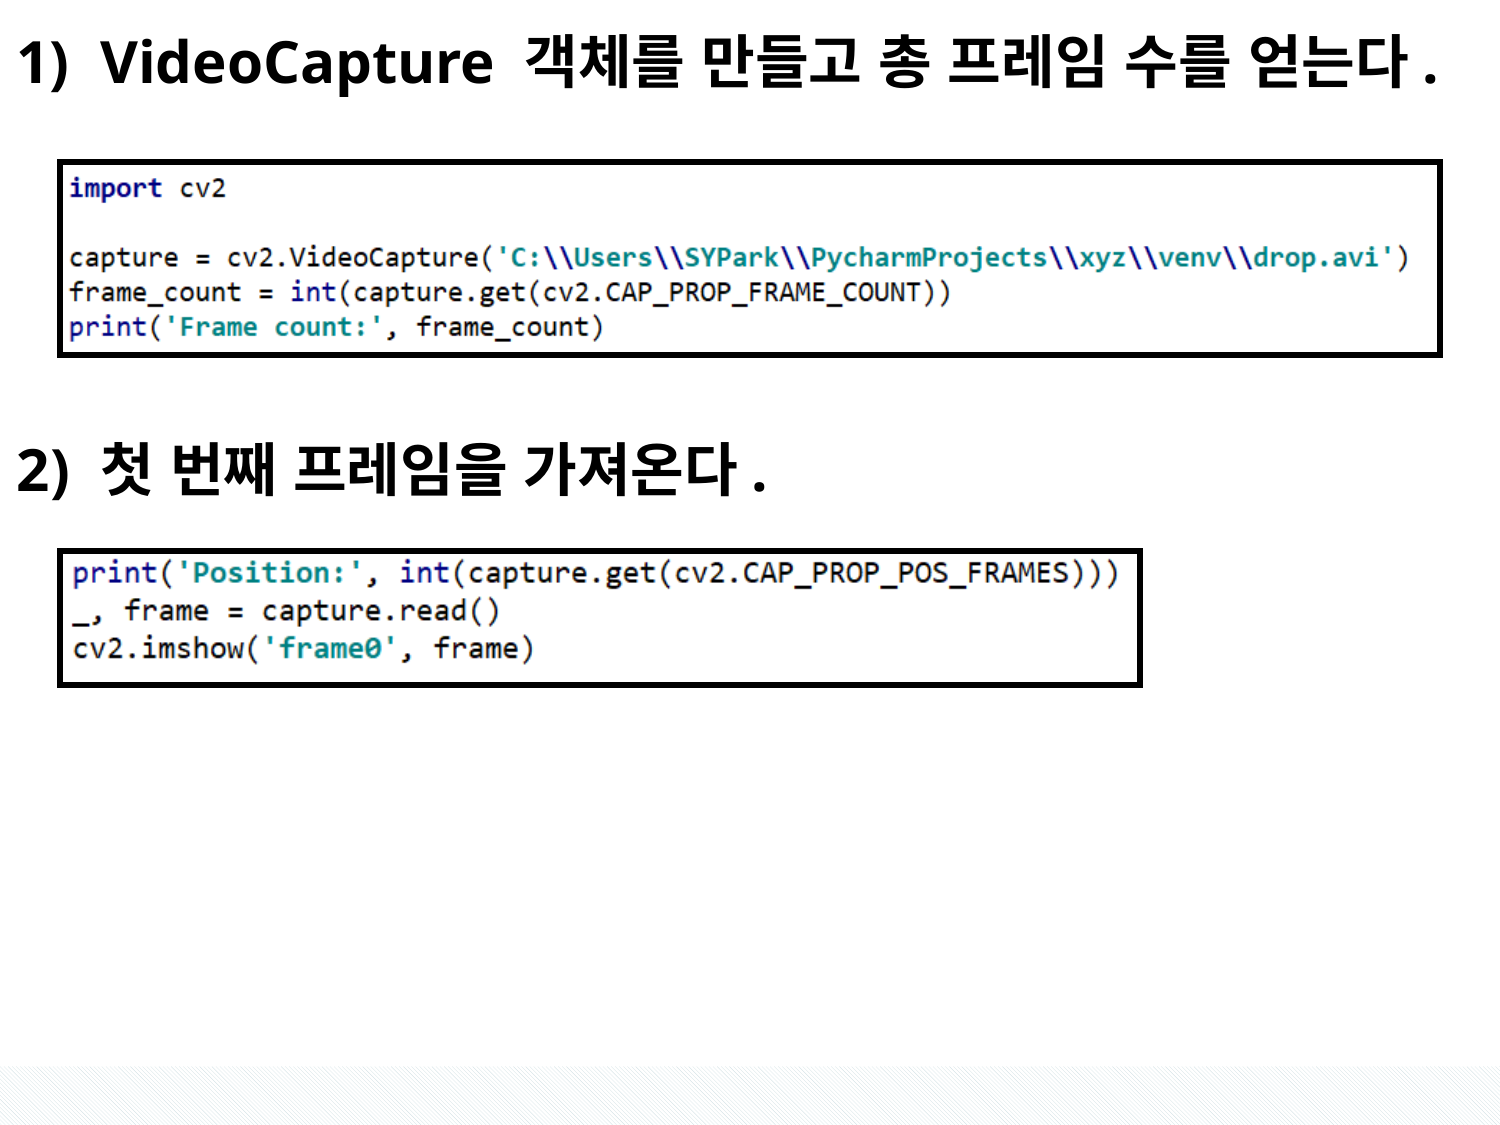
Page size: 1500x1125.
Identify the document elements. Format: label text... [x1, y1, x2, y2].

picture [62, 164, 1438, 352]
list ▶ 비디오 파일의 프레임 간 이동 VideoCapture 객체를 만들고 총 프레임 수를 얻는다. 첫 번째 프레임을 가져온다. [0, 0, 1500, 717]
picture [62, 553, 1137, 683]
